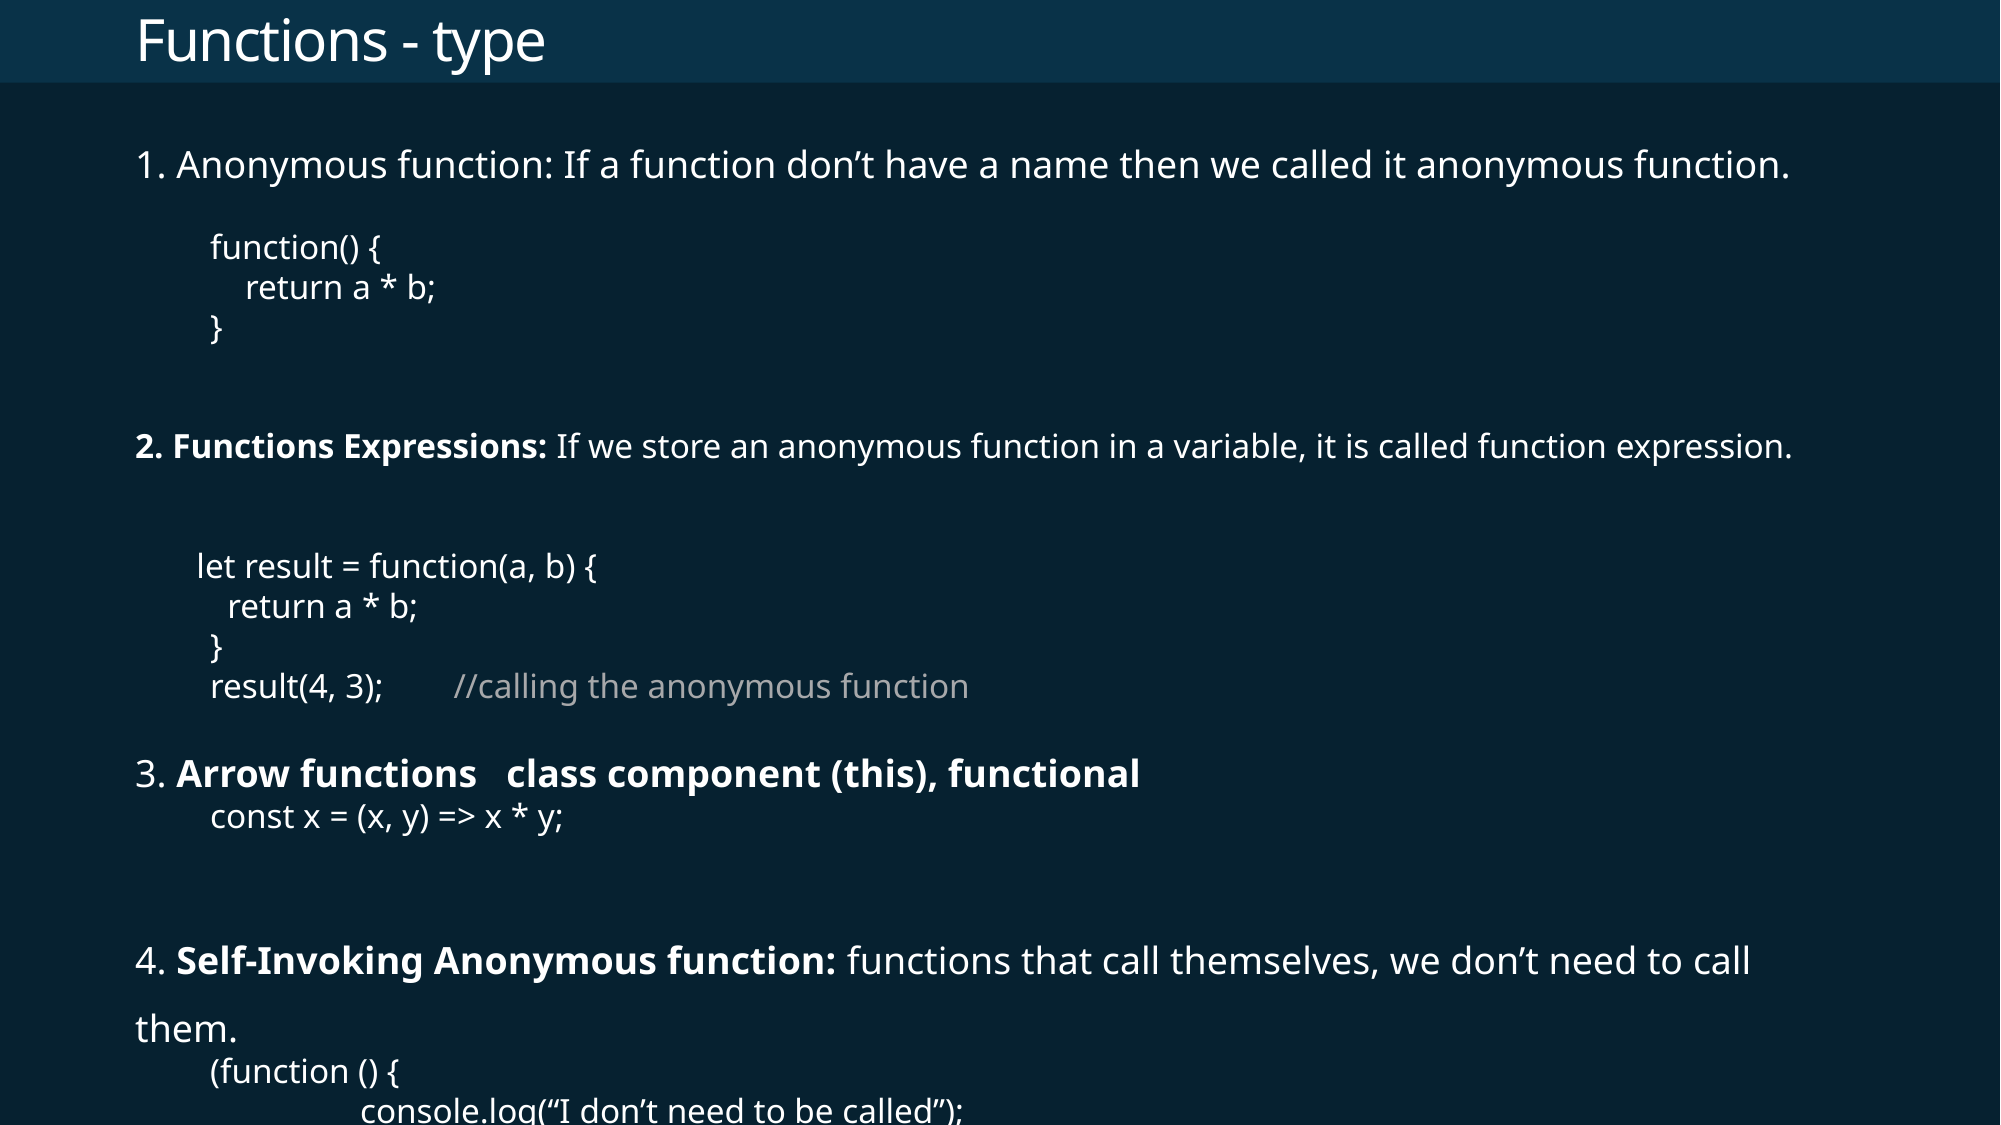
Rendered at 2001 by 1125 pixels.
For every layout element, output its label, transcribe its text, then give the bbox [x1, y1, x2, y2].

title Functions - type [120, 3, 1157, 83]
text_box 1. Anonymous function: If a function don’t have a name then we called it anonymous function. function() { return a * b; } 2. Functions Expressions: If we store an anonymous function in a variable, it is called function expression. let result = function(a, b) { return a * b; } result(4, 3); //calling the anonymous function 3. Arrow functions class component (this), functional const x = (x, y) => x * y; 4. Self-Invoking Anonymous function: functions that call themselves, we don’t need to call them. (function () { console.log(“I don’t need to be called”); })(); [120, 133, 1868, 1125]
